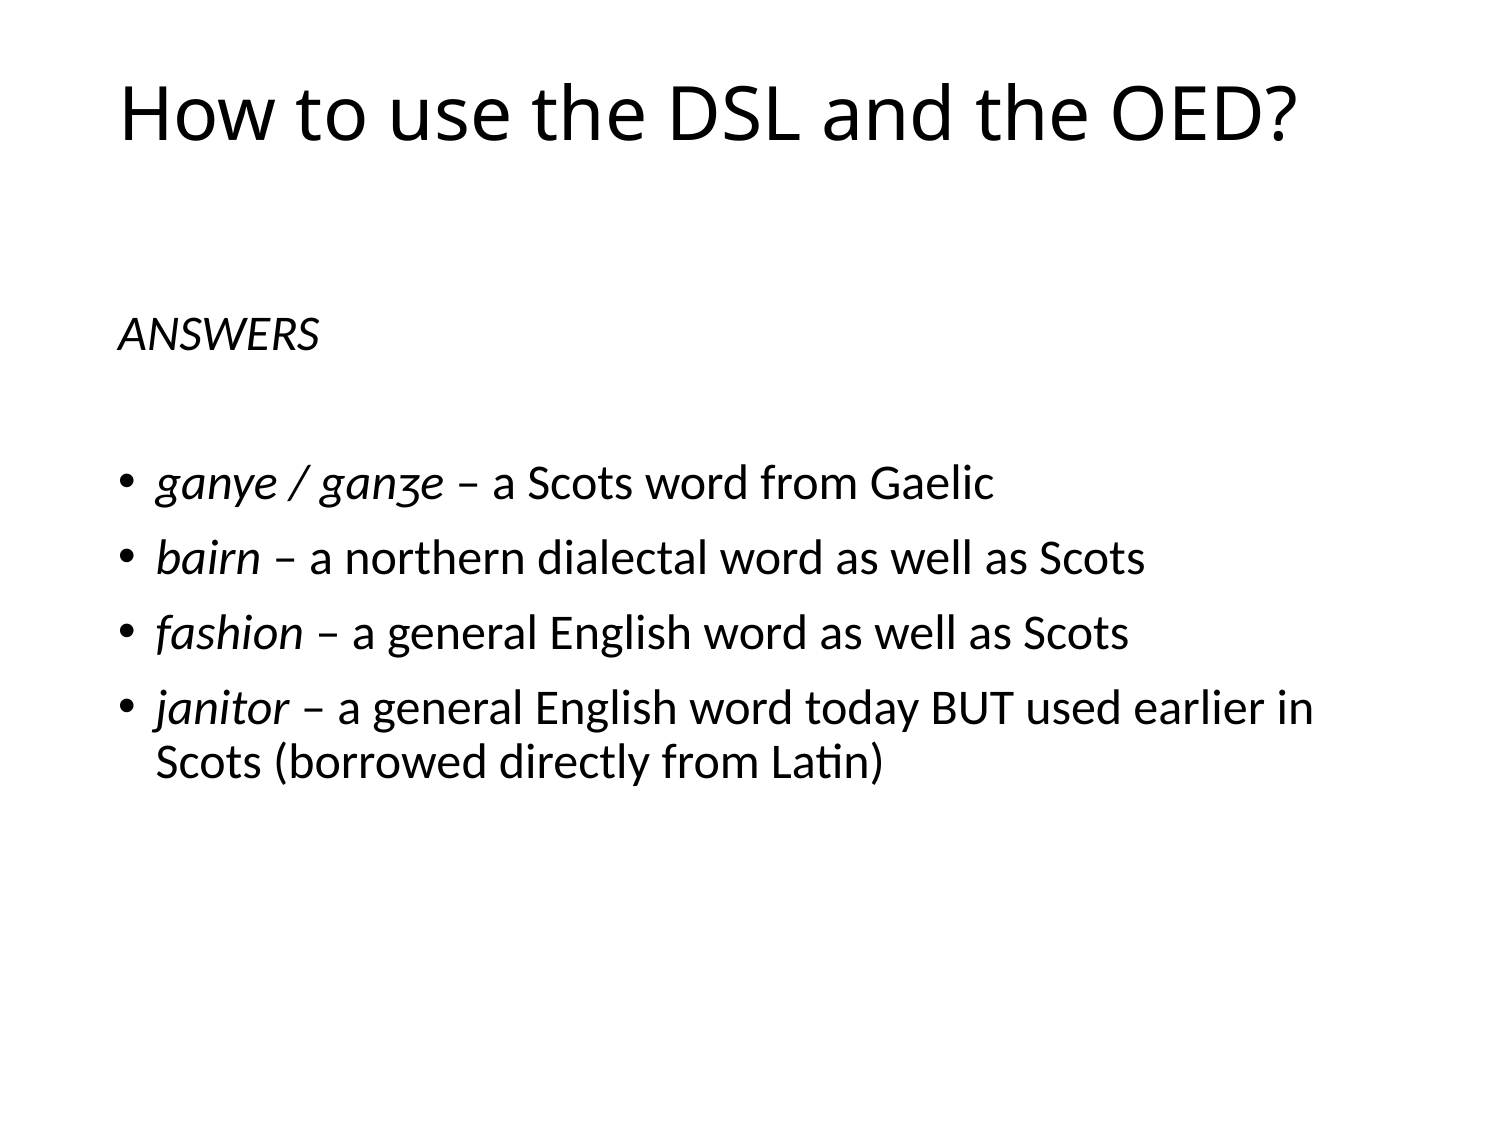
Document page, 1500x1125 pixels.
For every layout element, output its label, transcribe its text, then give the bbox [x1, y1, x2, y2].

list ANSWERS ganye / ganʒe – a Scots word from Gaelic bairn – a northern dialectal word as well as Scots fashion – a general English word as well as Scots janitor – a general English word today BUT used earlier in Scots (borrowed directly from Latin) [103, 299, 1397, 1014]
title How to use the DSL and the OED? [103, 7, 1397, 225]
